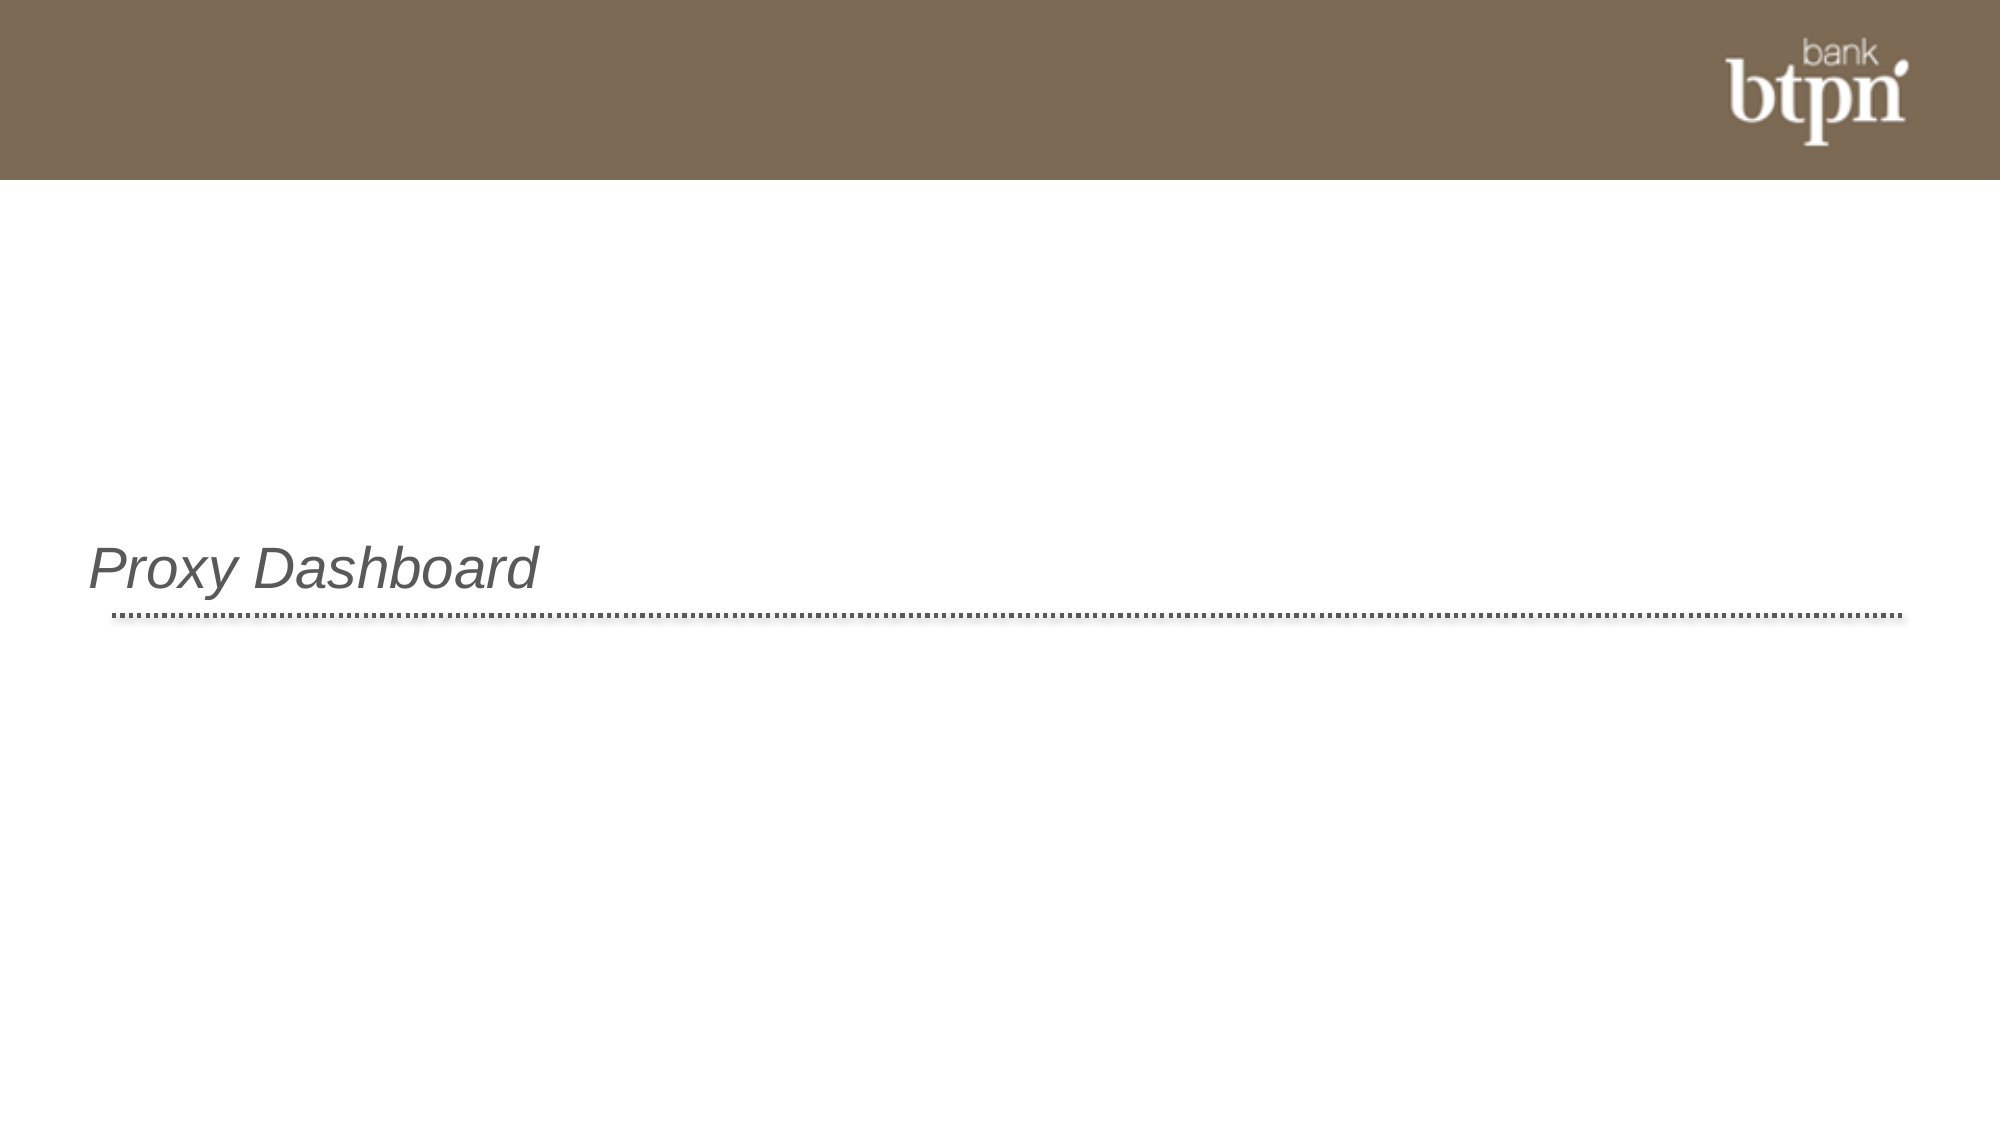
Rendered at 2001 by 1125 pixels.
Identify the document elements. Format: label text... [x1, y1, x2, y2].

picture [0, 0, 2000, 180]
title Proxy Dashboard [73, 535, 892, 596]
